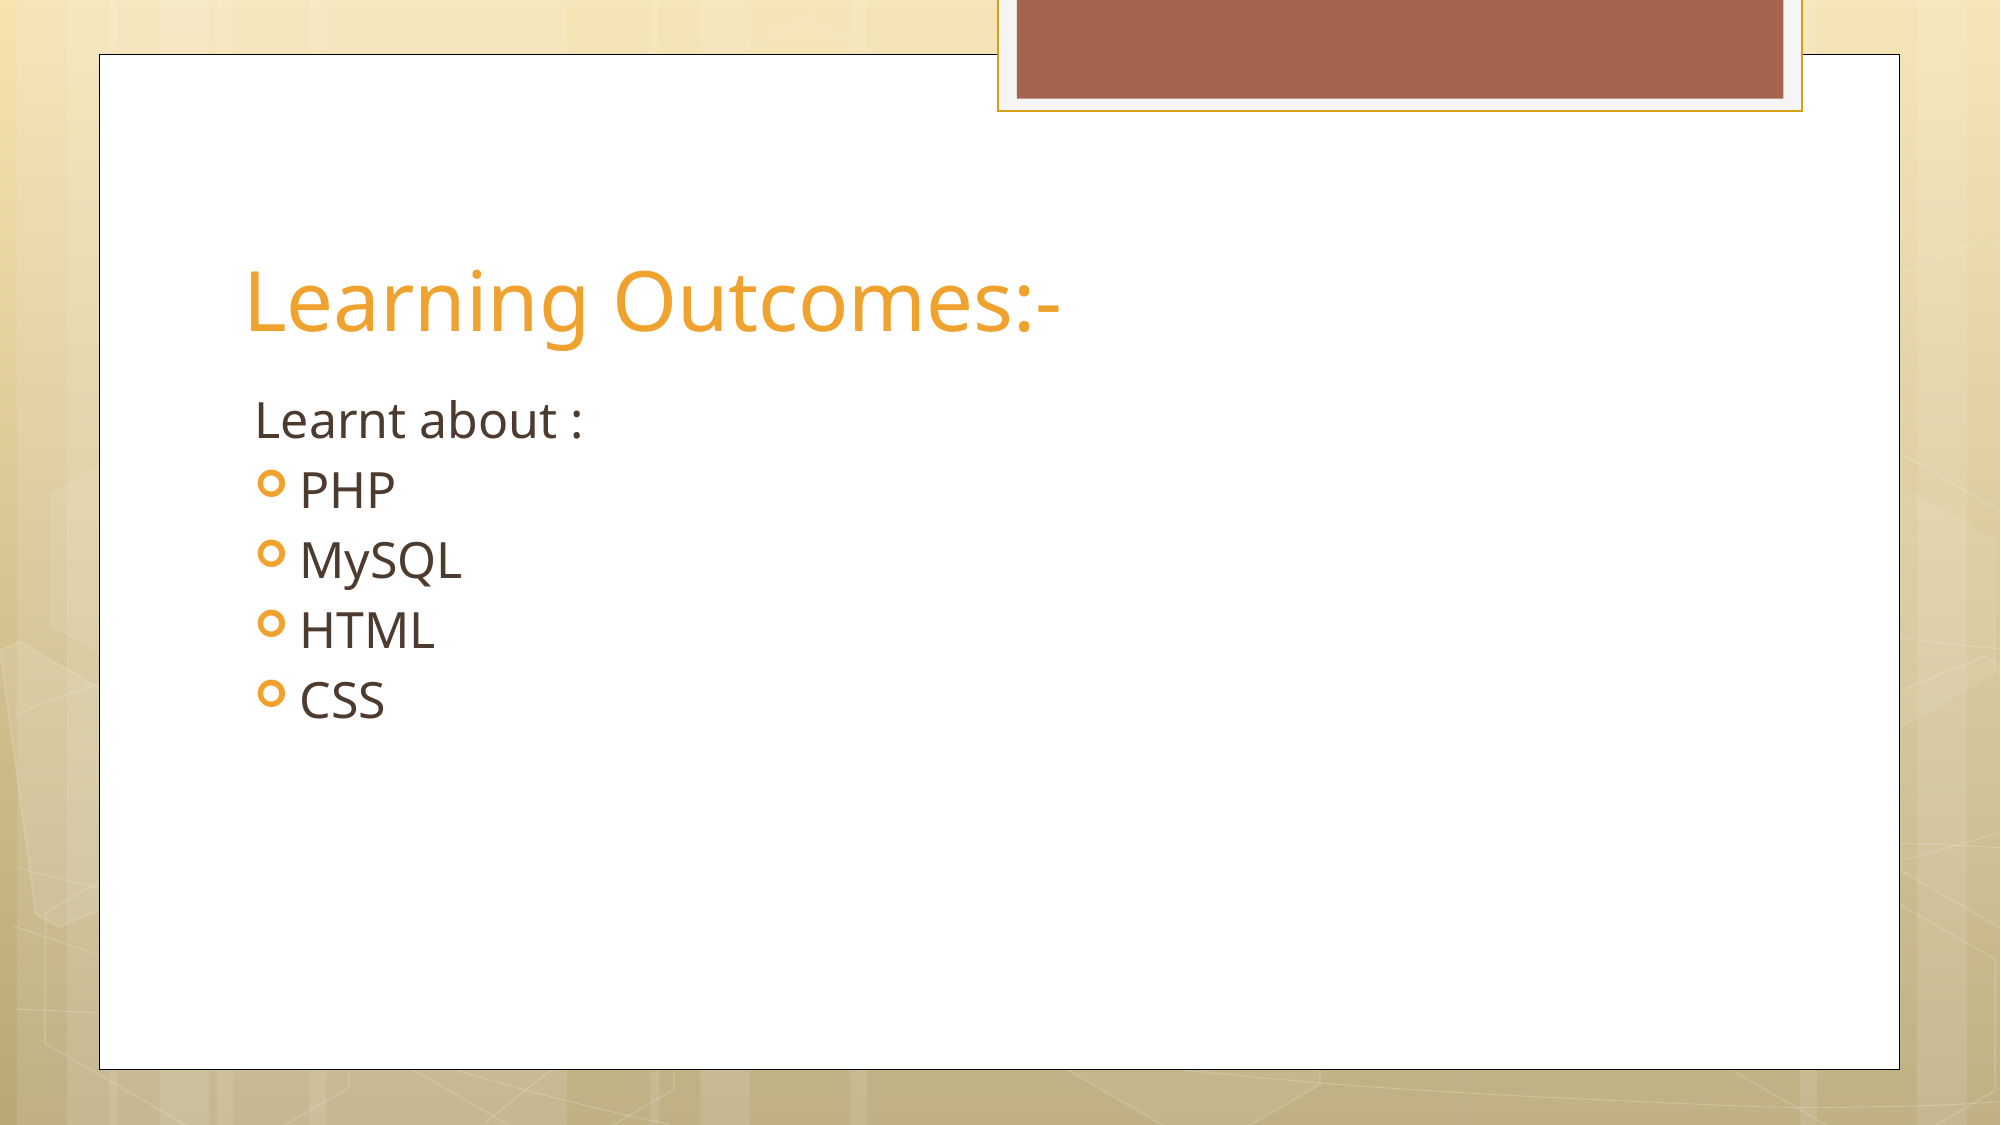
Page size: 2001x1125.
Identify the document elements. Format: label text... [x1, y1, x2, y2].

title Learning Outcomes:- [228, 168, 1765, 357]
list Learnt about : PHP MySQL HTML CSS [228, 381, 1769, 957]
